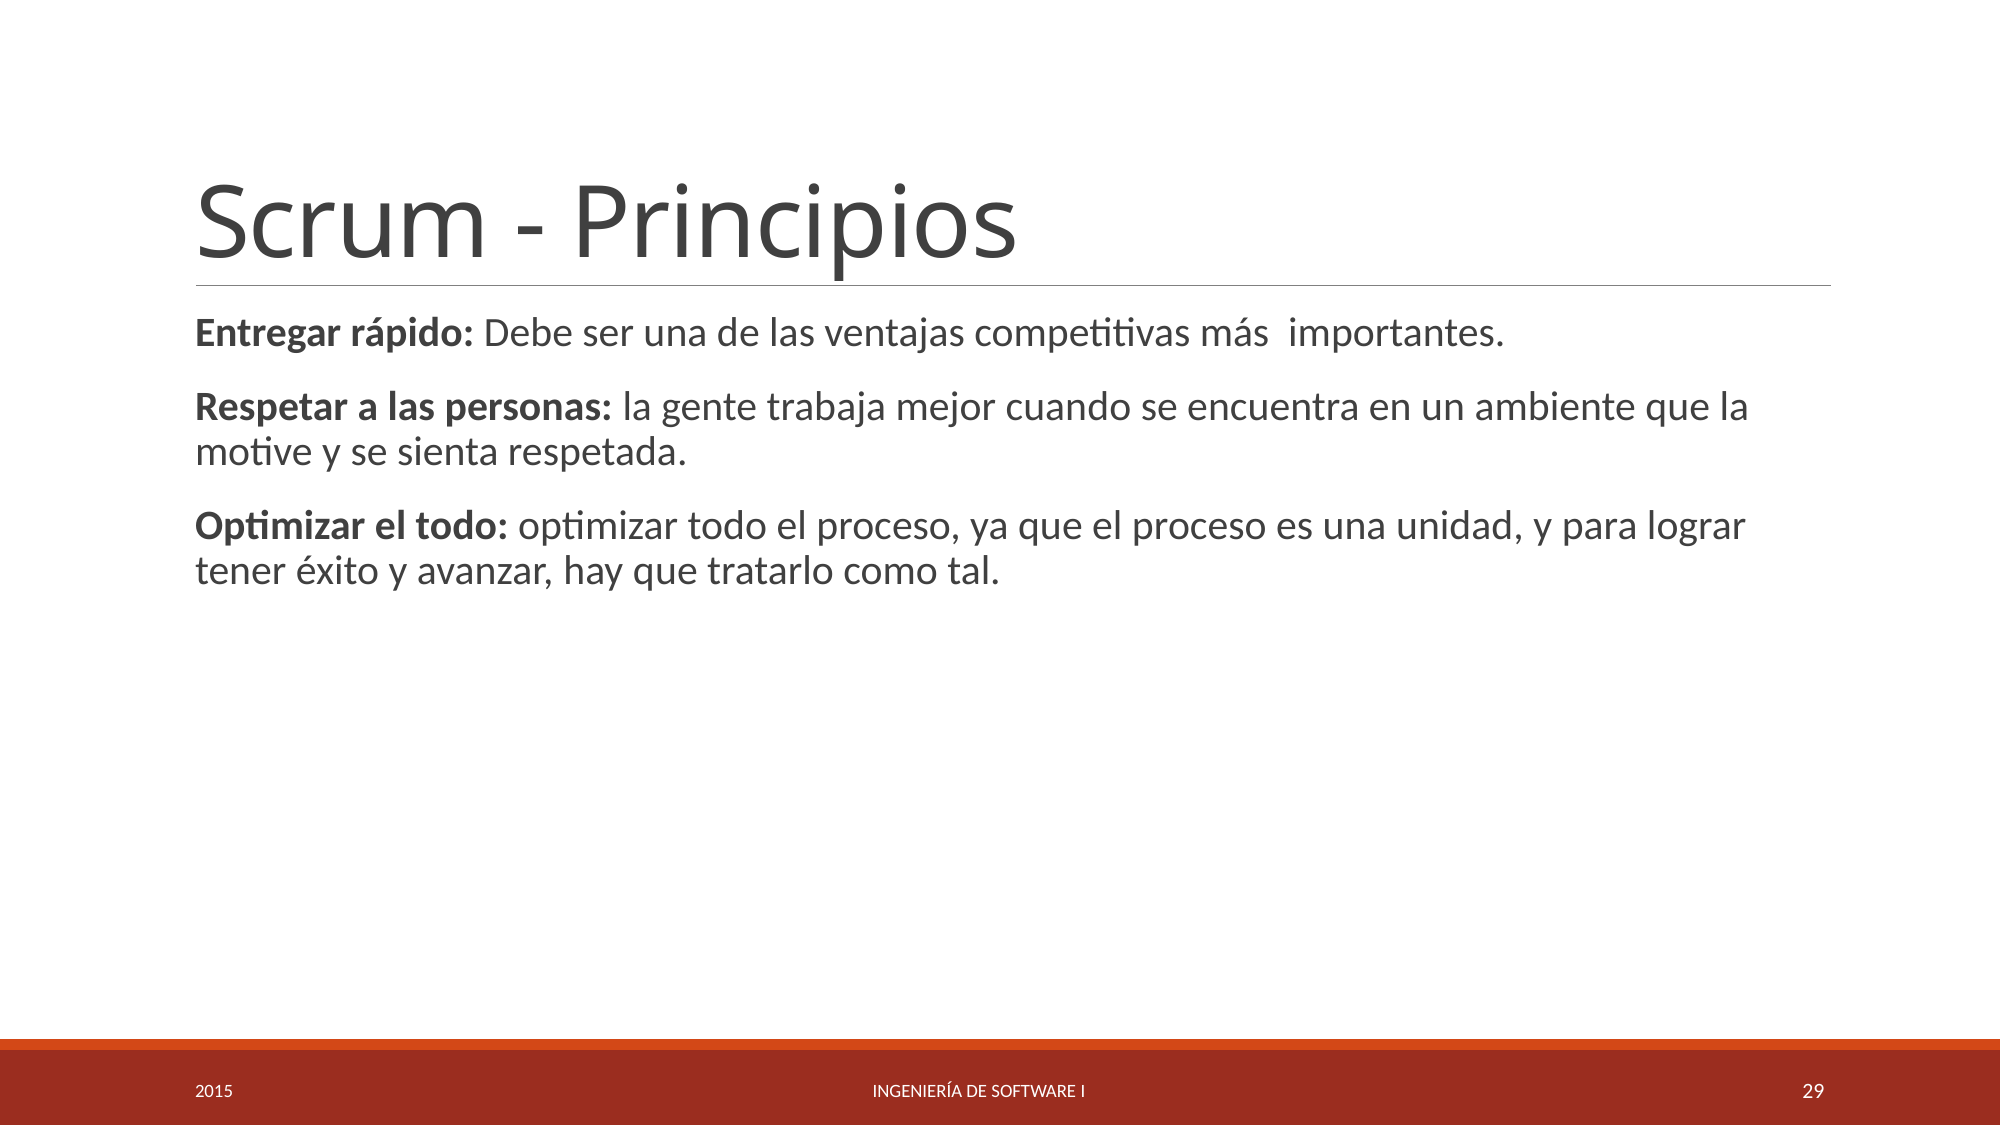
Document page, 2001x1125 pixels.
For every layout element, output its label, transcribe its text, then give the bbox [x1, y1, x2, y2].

slide_number 29 [1624, 1059, 1840, 1120]
title Scrum - Principios [180, 47, 1830, 285]
footer Ingeniería de Software I [604, 1059, 1396, 1120]
list Entregar rápido: Debe ser una de las ventajas competitivas más importantes. Respetar a las personas: la gente trabaja mejor cuando se encuentra en un ambiente que la motive y se sienta respetada. Optimizar el todo: optimizar todo el proceso, ya que el proceso es una unidad, y para lograr tener éxito y avanzar, hay que tratarlo como tal. [180, 302, 1830, 963]
slide_number 2015 [180, 1059, 586, 1120]
